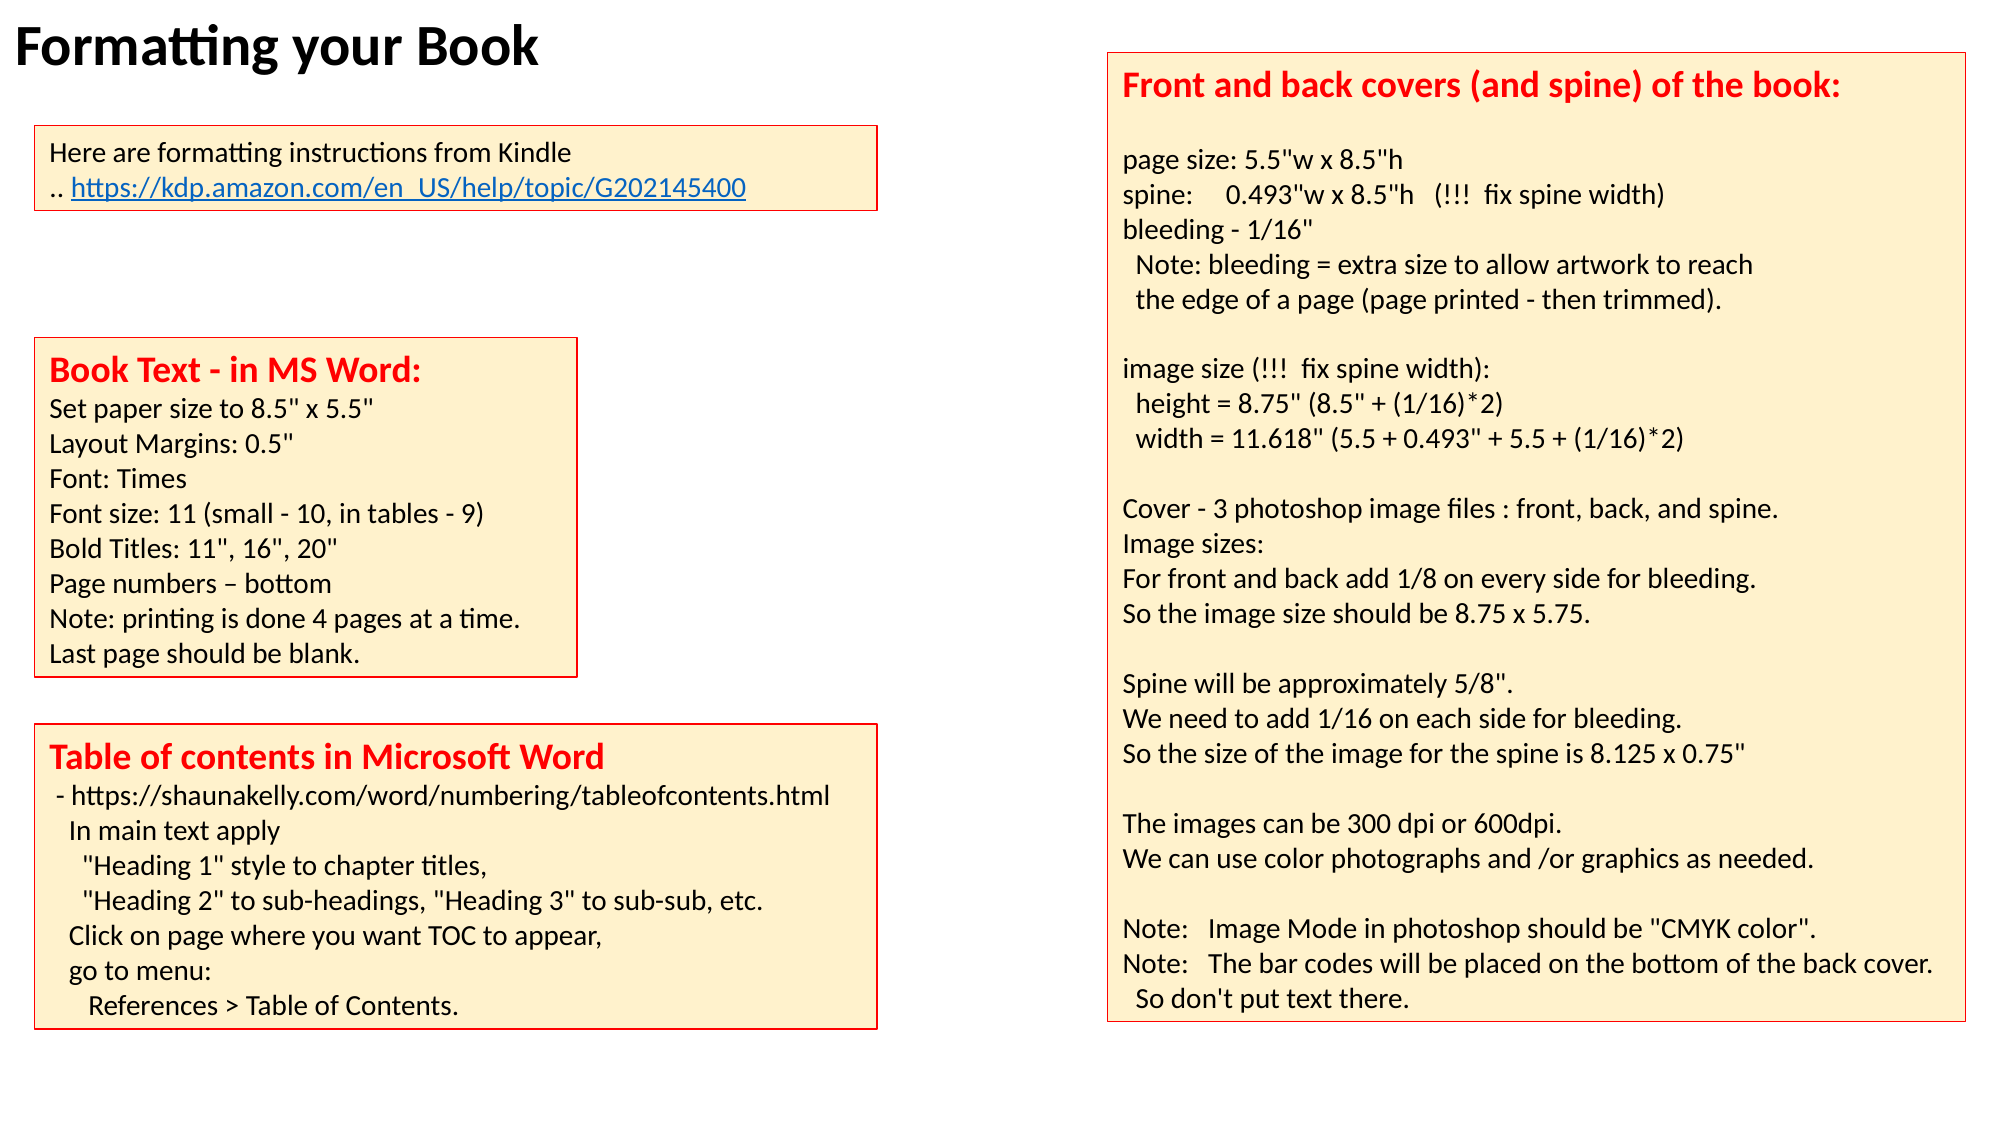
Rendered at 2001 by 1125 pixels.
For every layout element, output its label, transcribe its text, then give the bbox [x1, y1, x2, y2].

text_box Here are formatting instructions from Kindle .. https://kdp.amazon.com/en_US/help/topic/G202145400 [34, 125, 878, 211]
text_box Front and back covers (and spine) of the book: page size: 5.5"w x 8.5"h spine: 0.493"w x 8.5"h (!!! fix spine width) bleeding - 1/16" Note: bleeding = extra size to allow artwork to reach the edge of a page (page printed - then trimmed). image size (!!! fix spine width): height = 8.75" (8.5" + (1/16)*2) width = 11.618" (5.5 + 0.493" + 5.5 + (1/16)*2) Cover - 3 photoshop image files : front, back, and spine. Image sizes: For front and back add 1/8 on every side for bleeding. So the image size should be 8.75 x 5.75. Spine will be approximately 5/8". We need to add 1/16 on each side for bleeding. So the size of the image for the spine is 8.125 x 0.75" The images can be 300 dpi or 600dpi. We can use color photographs and /or graphics as needed. Note: Image Mode in photoshop should be "CMYK color". Note: The bar codes will be placed on the bottom of the back cover. So don't put text there. [1107, 52, 1966, 1022]
text_box Book Text - in MS Word: Set paper size to 8.5" x 5.5" Layout Margins: 0.5" Font: Times Font size: 11 (small - 10, in tables - 9) Bold Titles: 11", 16", 20" Page numbers – bottom Note: printing is done 4 pages at a time. Last page should be blank. [34, 337, 578, 677]
text_box Table of contents in Microsoft Word - https://shaunakelly.com/word/numbering/tableofcontents.html In main text apply "Heading 1" style to chapter titles, "Heading 2" to sub-headings, "Heading 3" to sub-sub, etc. Click on page where you want TOC to appear, go to menu: References > Table of Contents. [34, 724, 878, 1029]
text_box Formatting your Book [0, 0, 766, 85]
